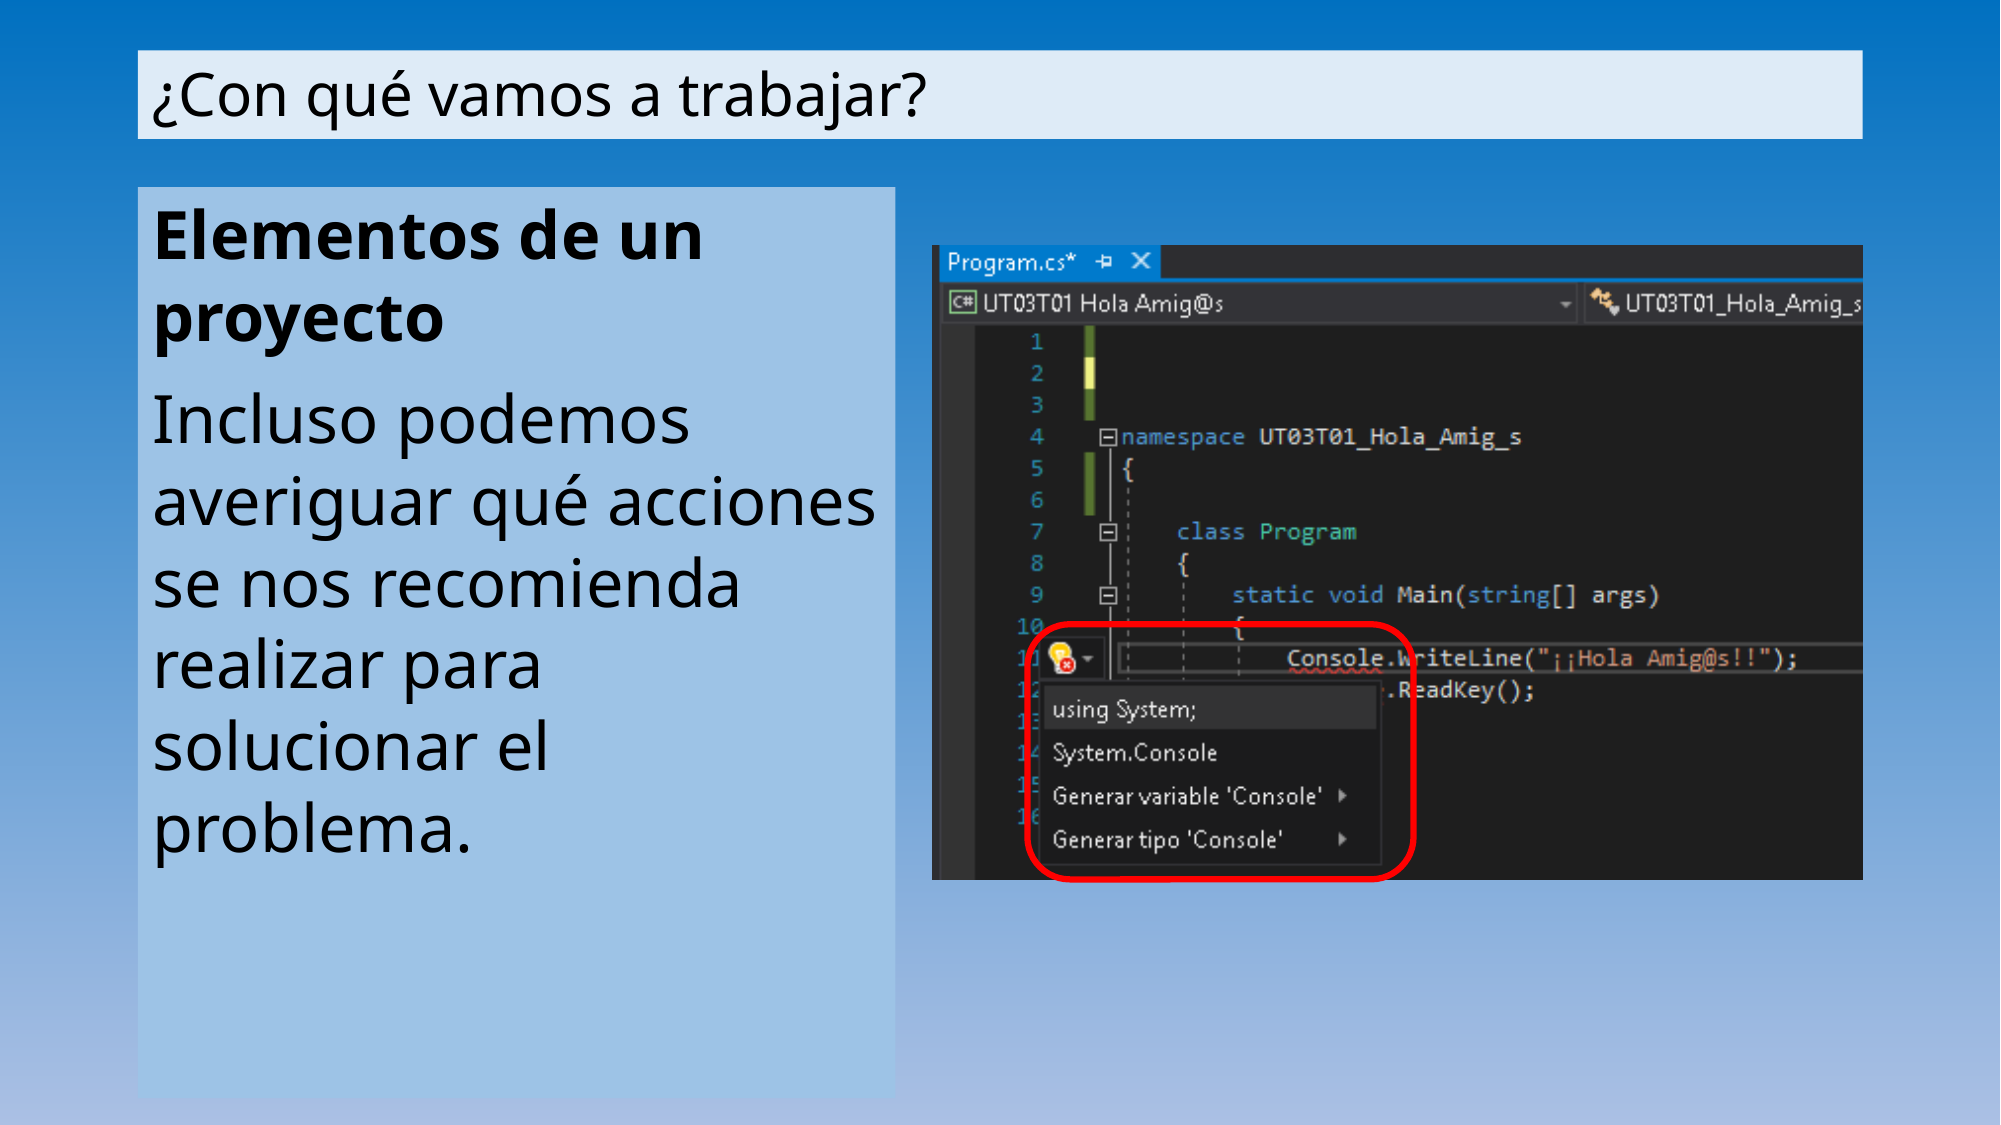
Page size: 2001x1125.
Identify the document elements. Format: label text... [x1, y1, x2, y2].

list Elementos de un proyecto Incluso podemos averiguar qué acciones se nos recomienda realizar para solucionar el problema. [137, 187, 896, 1099]
title ¿Con qué vamos a trabajar? [137, 50, 1863, 139]
picture [931, 245, 1863, 880]
